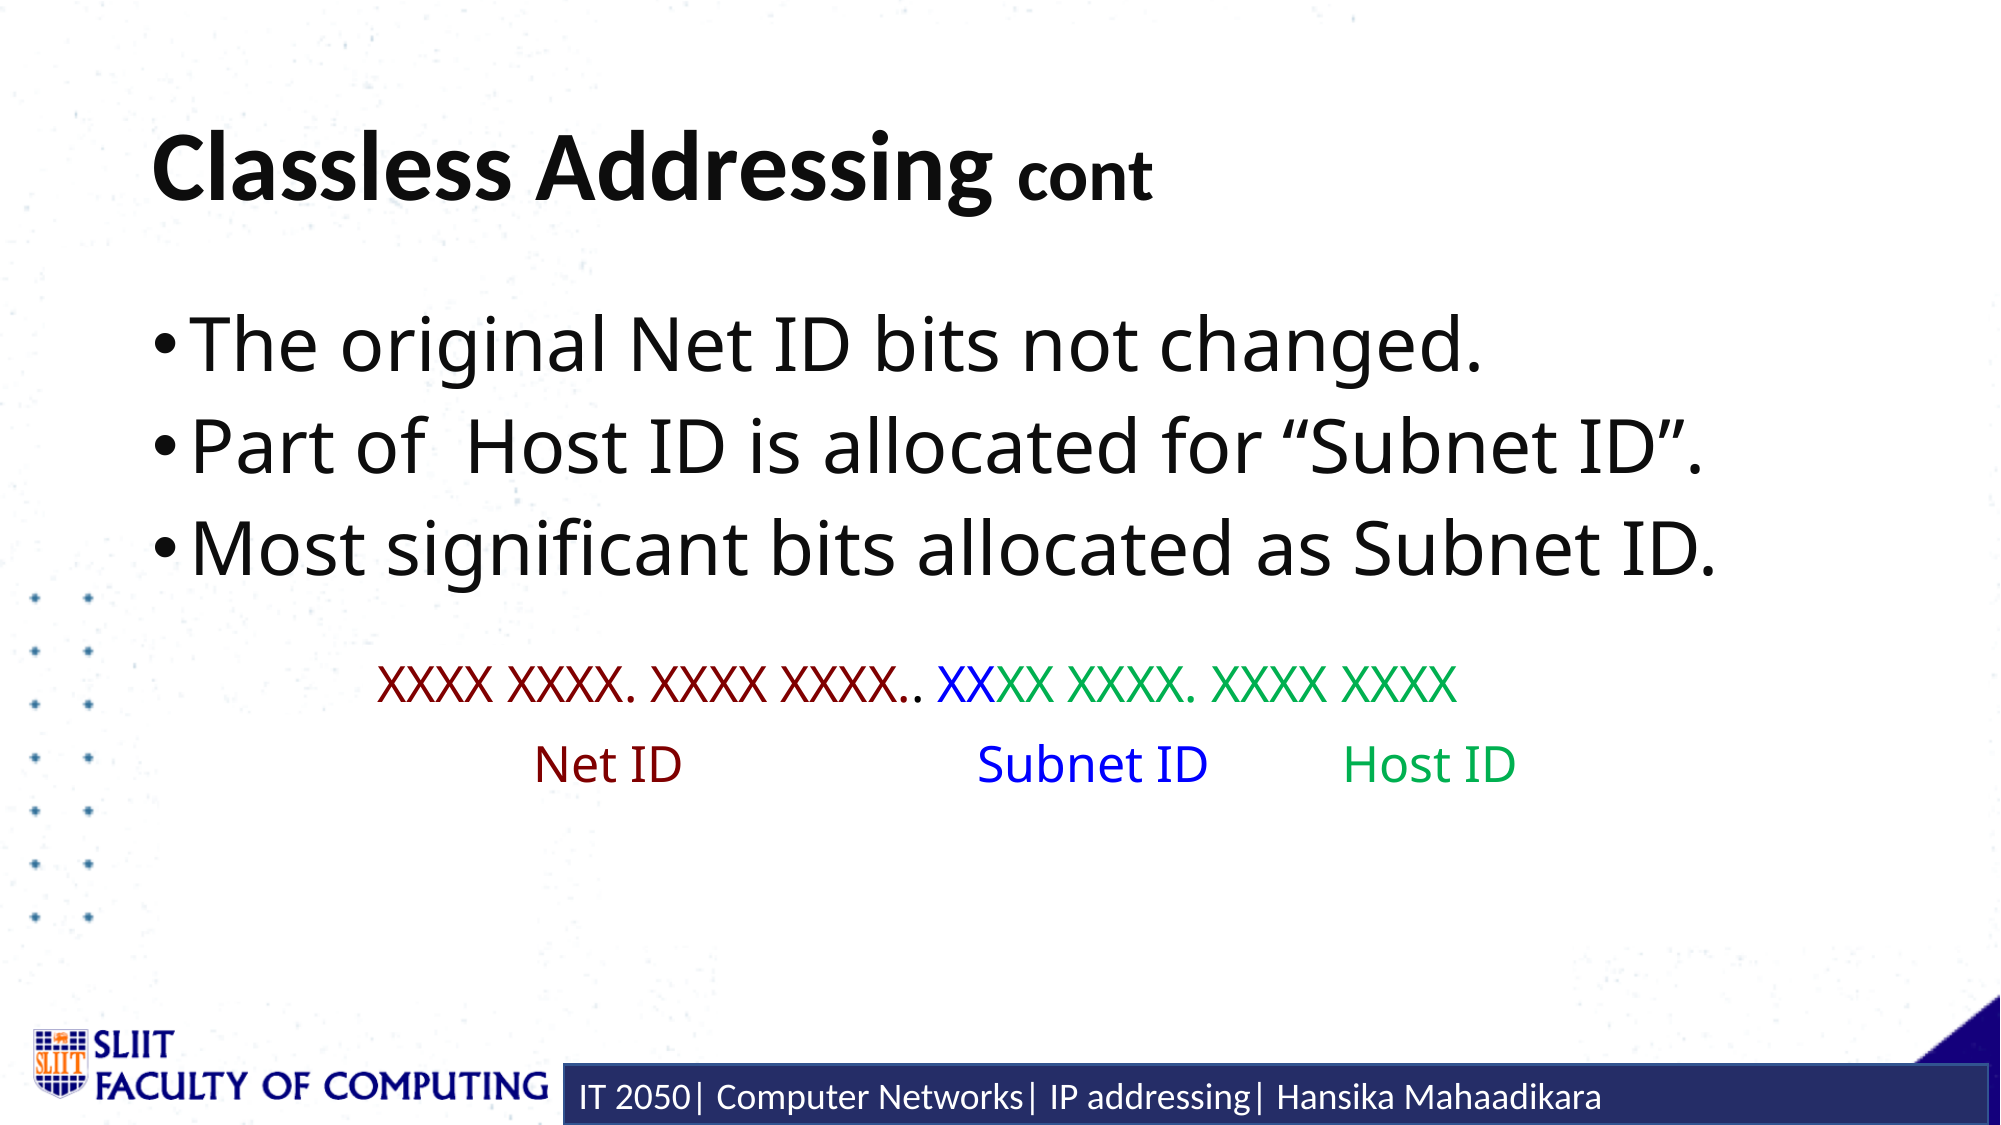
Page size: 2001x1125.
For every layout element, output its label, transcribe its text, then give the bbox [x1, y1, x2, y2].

text_box XXXX XXXX. XXXX XXXX.. XXXX XXXX. XXXX XXXX Net ID Subnet ID Host ID [362, 644, 1613, 783]
picture [0, 0, 2000, 1125]
title Classless Addressing cont. [137, 59, 1863, 278]
list The original Net ID bits not changed. Part of Host ID is allocated for “Subnet ID”. Most significant bits allocated as Subnet ID. [137, 299, 1863, 1014]
